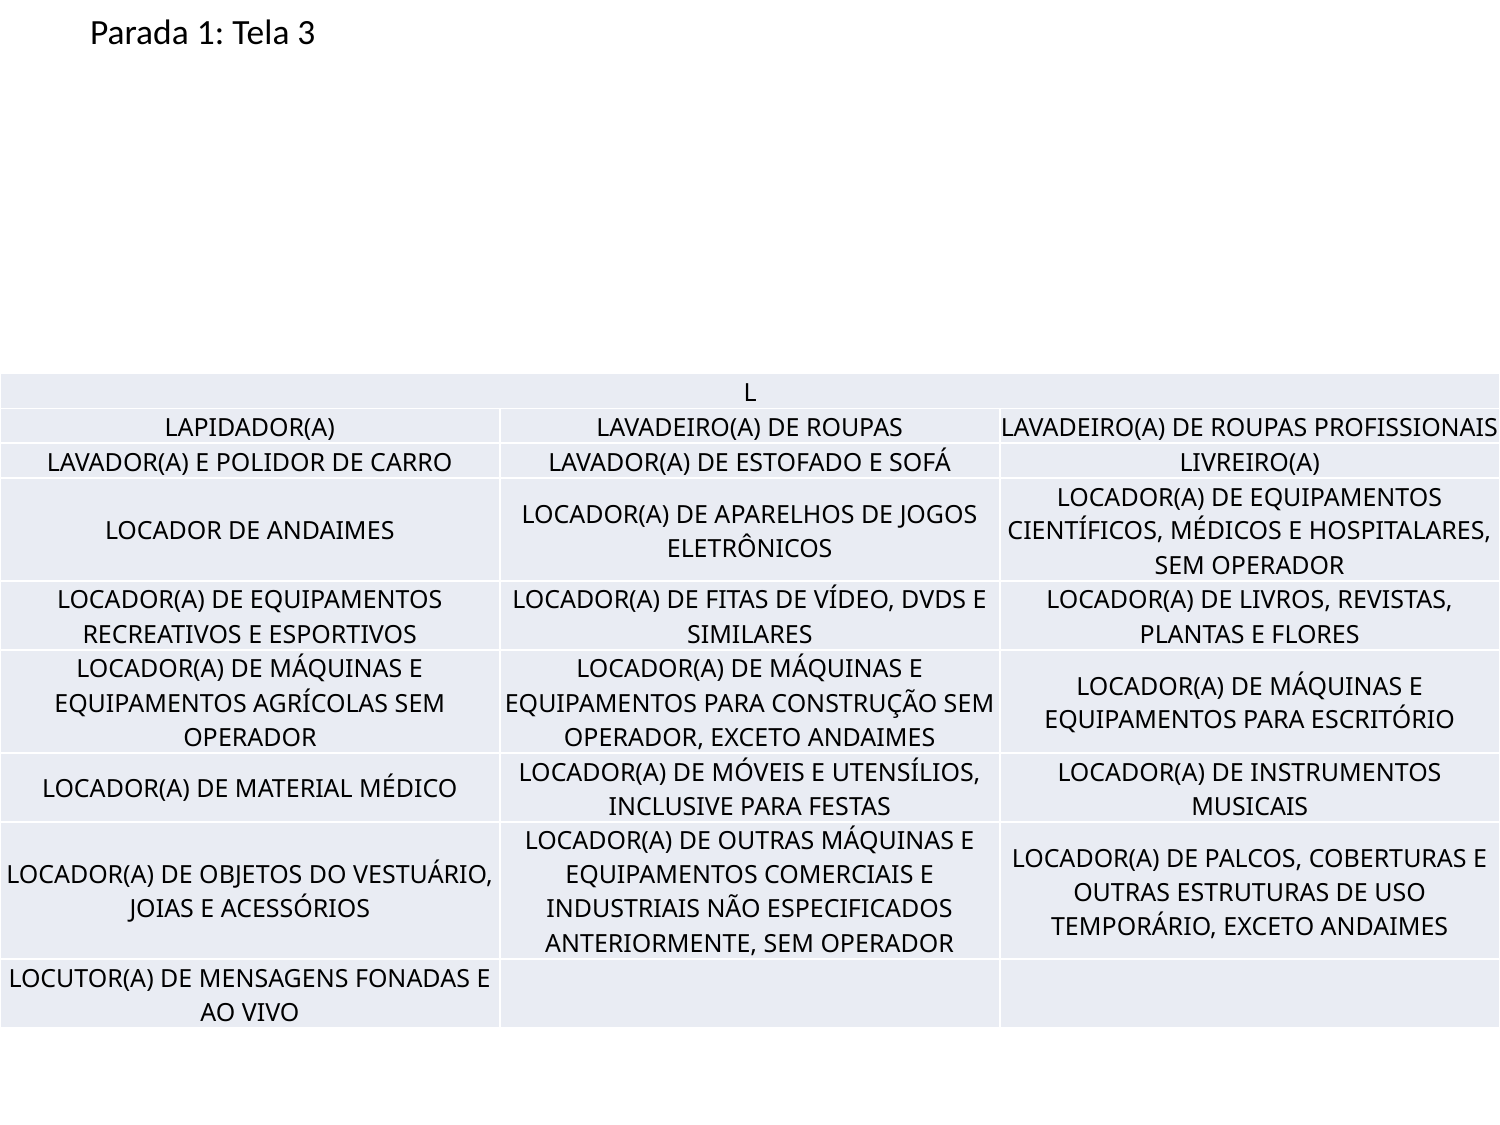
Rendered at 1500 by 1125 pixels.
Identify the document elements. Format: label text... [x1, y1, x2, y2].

table_cell [1001, 960, 1499, 1027]
table_cell LOCADOR(A) DE FITAS DE VÍDEO, DVDS E SIMILARES [501, 582, 999, 649]
table_cell LOCADOR(A) DE INSTRUMENTOS MUSICAIS [1001, 754, 1499, 821]
text_box Parada 1: Tela 3 [74, 1, 1425, 59]
table_cell LOCADOR(A) DE EQUIPAMENTOS CIENTÍFICOS, MÉDICOS E HOSPITALARES, SEM OPERADOR [1001, 479, 1499, 580]
table_cell LOCADOR(A) DE MÁQUINAS E EQUIPAMENTOS PARA ESCRITÓRIO [1001, 651, 1499, 752]
table_cell LOCADOR(A) DE OBJETOS DO VESTUÁRIO, JOIAS E ACESSÓRIOS [1, 823, 499, 958]
table_cell LOCADOR(A) DE MATERIAL MÉDICO [1, 754, 499, 821]
table_cell LOCADOR(A) DE LIVROS, REVISTAS, PLANTAS E FLORES [1001, 582, 1499, 649]
table_cell LOCADOR(A) DE OUTRAS MÁQUINAS E EQUIPAMENTOS COMERCIAIS E INDUSTRIAIS NÃO ESPECIFICADOS ANTERIORMENTE, SEM OPERADOR [501, 823, 999, 958]
table_cell LOCADOR(A) DE PALCOS, COBERTURAS E OUTRAS ESTRUTURAS DE USO TEMPORÁRIO, EXCETO ANDAIMES [1001, 823, 1499, 958]
table_cell LOCADOR(A) DE MÓVEIS E UTENSÍLIOS, INCLUSIVE PARA FESTAS [501, 754, 999, 821]
table_cell [501, 960, 999, 1027]
table_header L [1, 374, 1499, 408]
table_cell LAVADEIRO(A) DE ROUPAS PROFISSIONAIS [1001, 409, 1499, 442]
table_cell LOCADOR(A) DE MÁQUINAS E EQUIPAMENTOS AGRÍCOLAS SEM OPERADOR [1, 651, 499, 752]
table_cell LOCADOR(A) DE EQUIPAMENTOS RECREATIVOS E ESPORTIVOS [1, 582, 499, 649]
table_cell LAVADOR(A) E POLIDOR DE CARRO [1, 444, 499, 477]
table_cell LAVADEIRO(A) DE ROUPAS [501, 409, 999, 442]
table_cell LAVADOR(A) DE ESTOFADO E SOFÁ [501, 444, 999, 477]
table_cell LOCADOR(A) DE APARELHOS DE JOGOS ELETRÔNICOS [501, 479, 999, 580]
table_cell LIVREIRO(A) [1001, 444, 1499, 477]
table_cell LOCADOR DE ANDAIMES [1, 479, 499, 580]
table_cell LAPIDADOR(A) [1, 409, 499, 442]
table_cell LOCADOR(A) DE MÁQUINAS E EQUIPAMENTOS PARA CONSTRUÇÃO SEM OPERADOR, EXCETO ANDAIMES [501, 651, 999, 752]
table_cell LOCUTOR(A) DE MENSAGENS FONADAS E AO VIVO [1, 960, 499, 1027]
